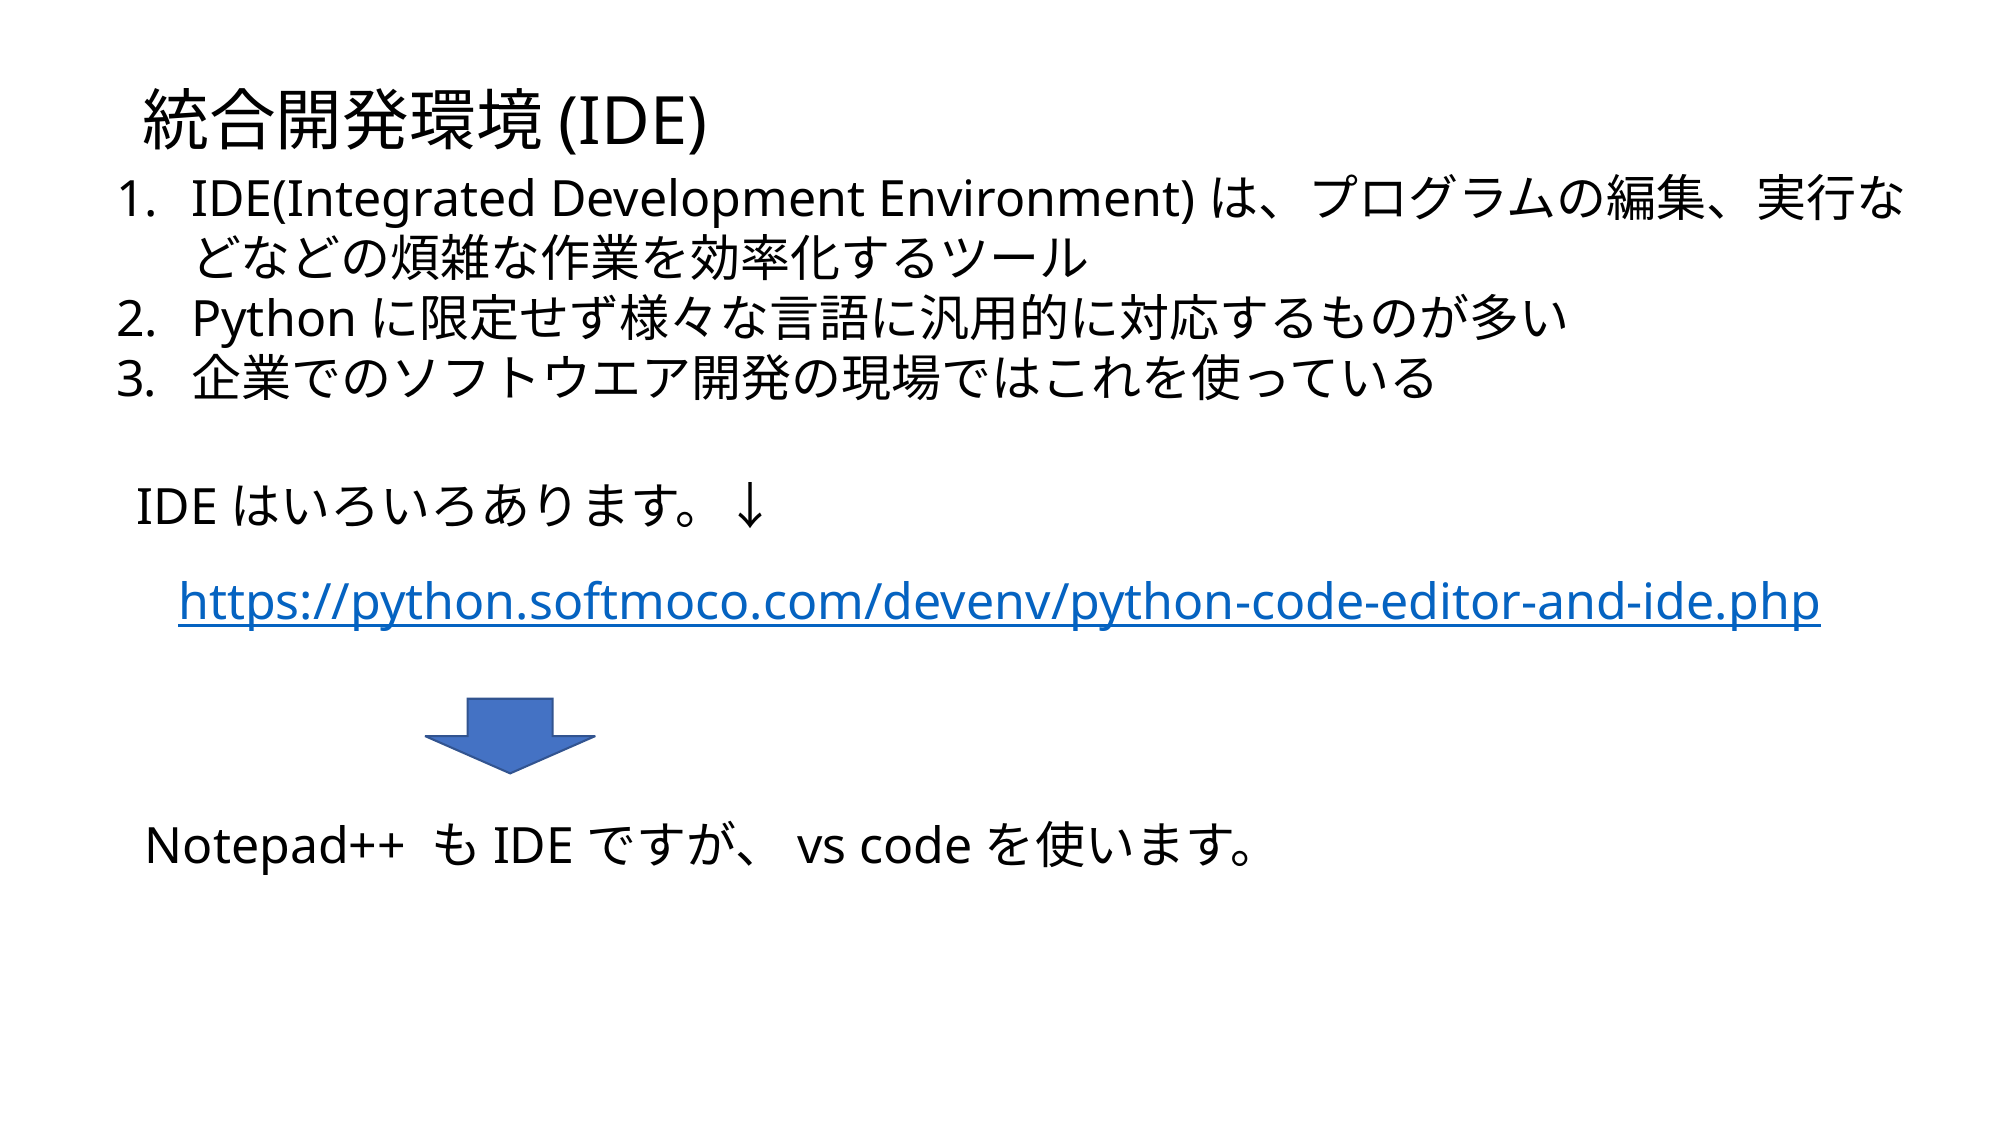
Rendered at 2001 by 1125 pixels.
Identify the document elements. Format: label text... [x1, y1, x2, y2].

text_box https://python.softmoco.com/devenv/python-code-editor-and-ide.php [163, 562, 1837, 706]
text_box IDEはいろいろあります。↓ [122, 467, 791, 542]
text_box Notepad++ もIDEですが、vs codeを使います。 [130, 806, 1296, 882]
text_box IDE(Integrated Development Environment)は、プログラムの編集、実行などなどの煩雑な作業を効率化するツール Pythonに限定せず様々な言語に汎用的に対応するものが多い 企業でのソフトウエア開発の現場ではこれを使っている [101, 159, 1964, 415]
text_box 統合開発環境(IDE) [127, 70, 723, 159]
text_box [424, 697, 596, 775]
